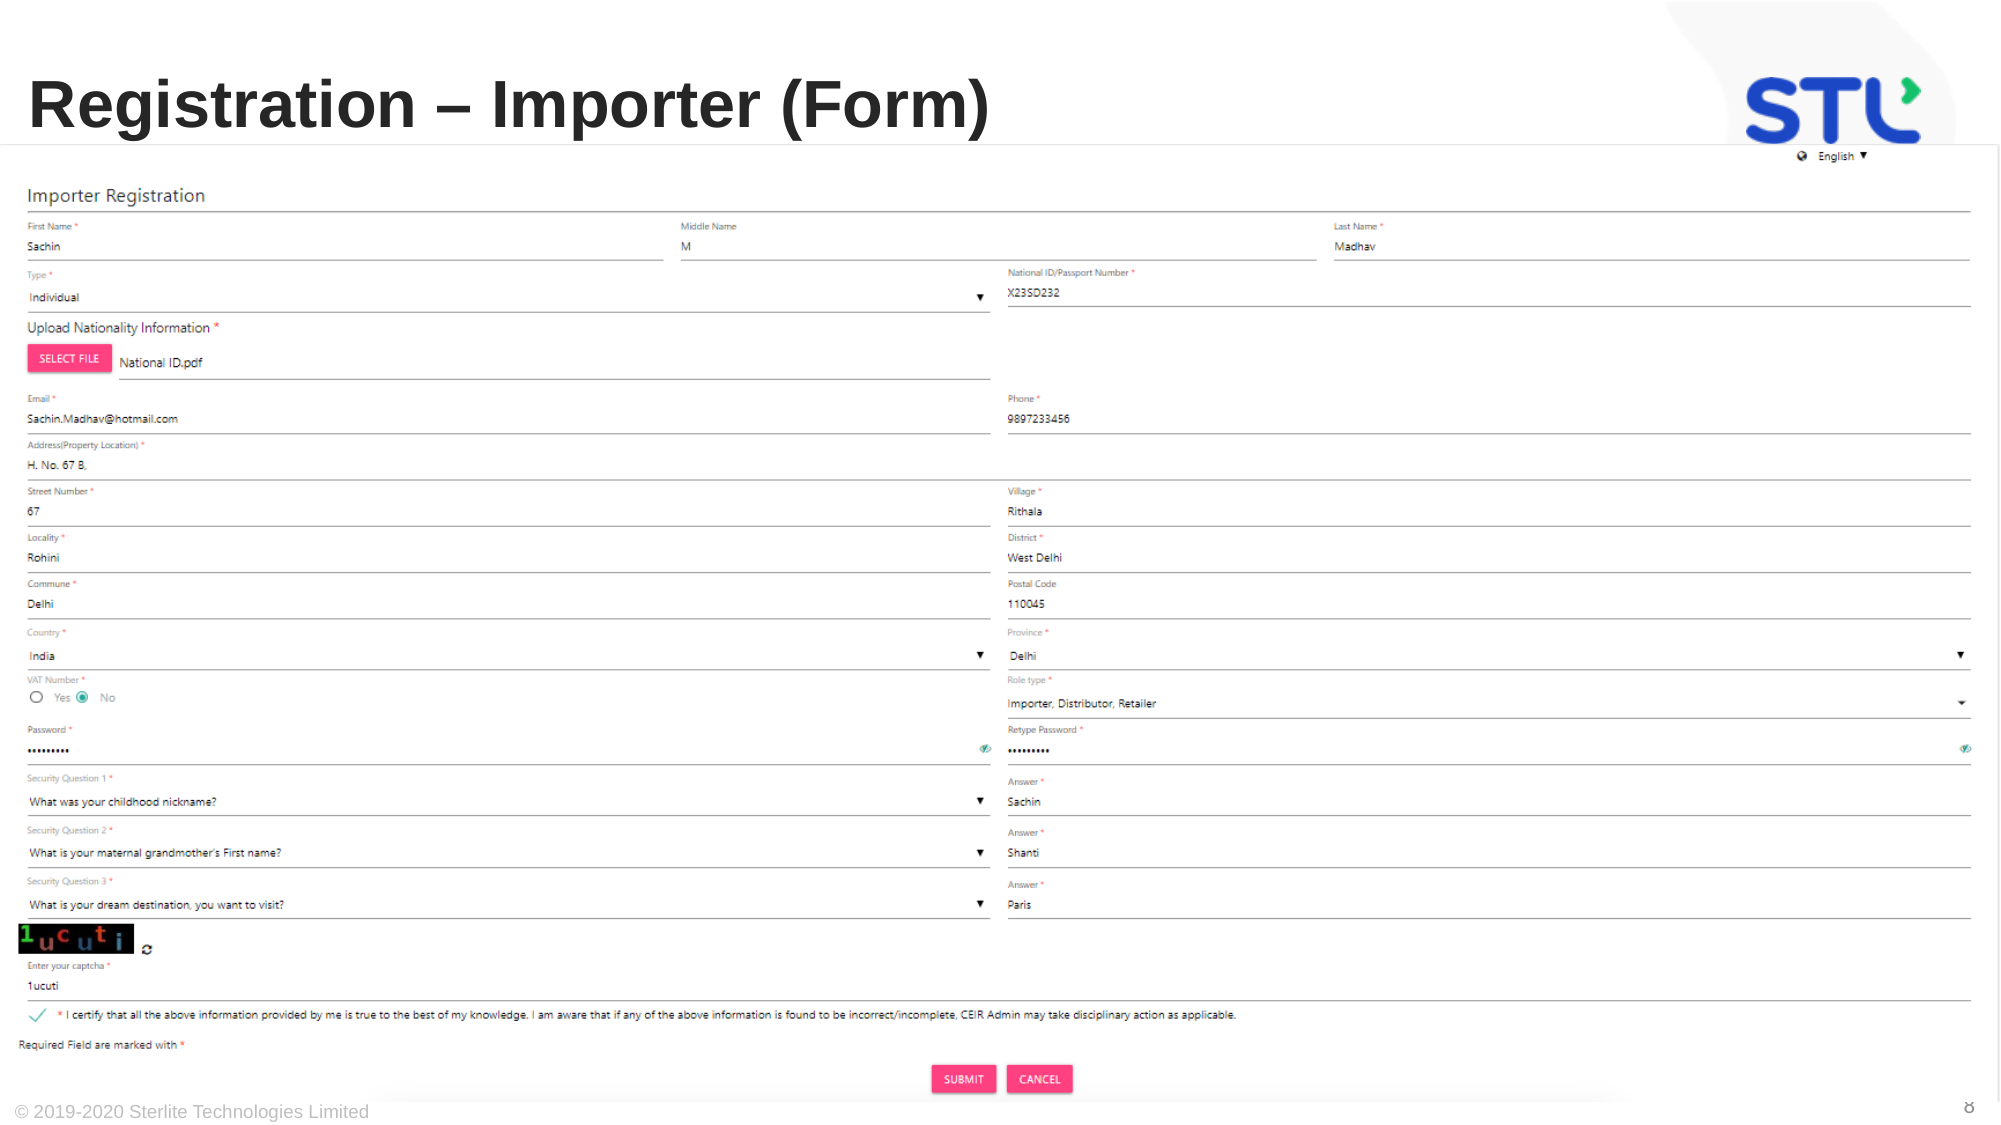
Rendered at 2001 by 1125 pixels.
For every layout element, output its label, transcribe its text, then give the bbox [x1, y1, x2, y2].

picture [0, 77, 2000, 1103]
title Registration – Importer (Form) [13, 35, 1502, 144]
slide_number 8 [1955, 1103, 1997, 1122]
footer © 2019-2020 Sterlite Technologies Limited [0, 1103, 455, 1125]
